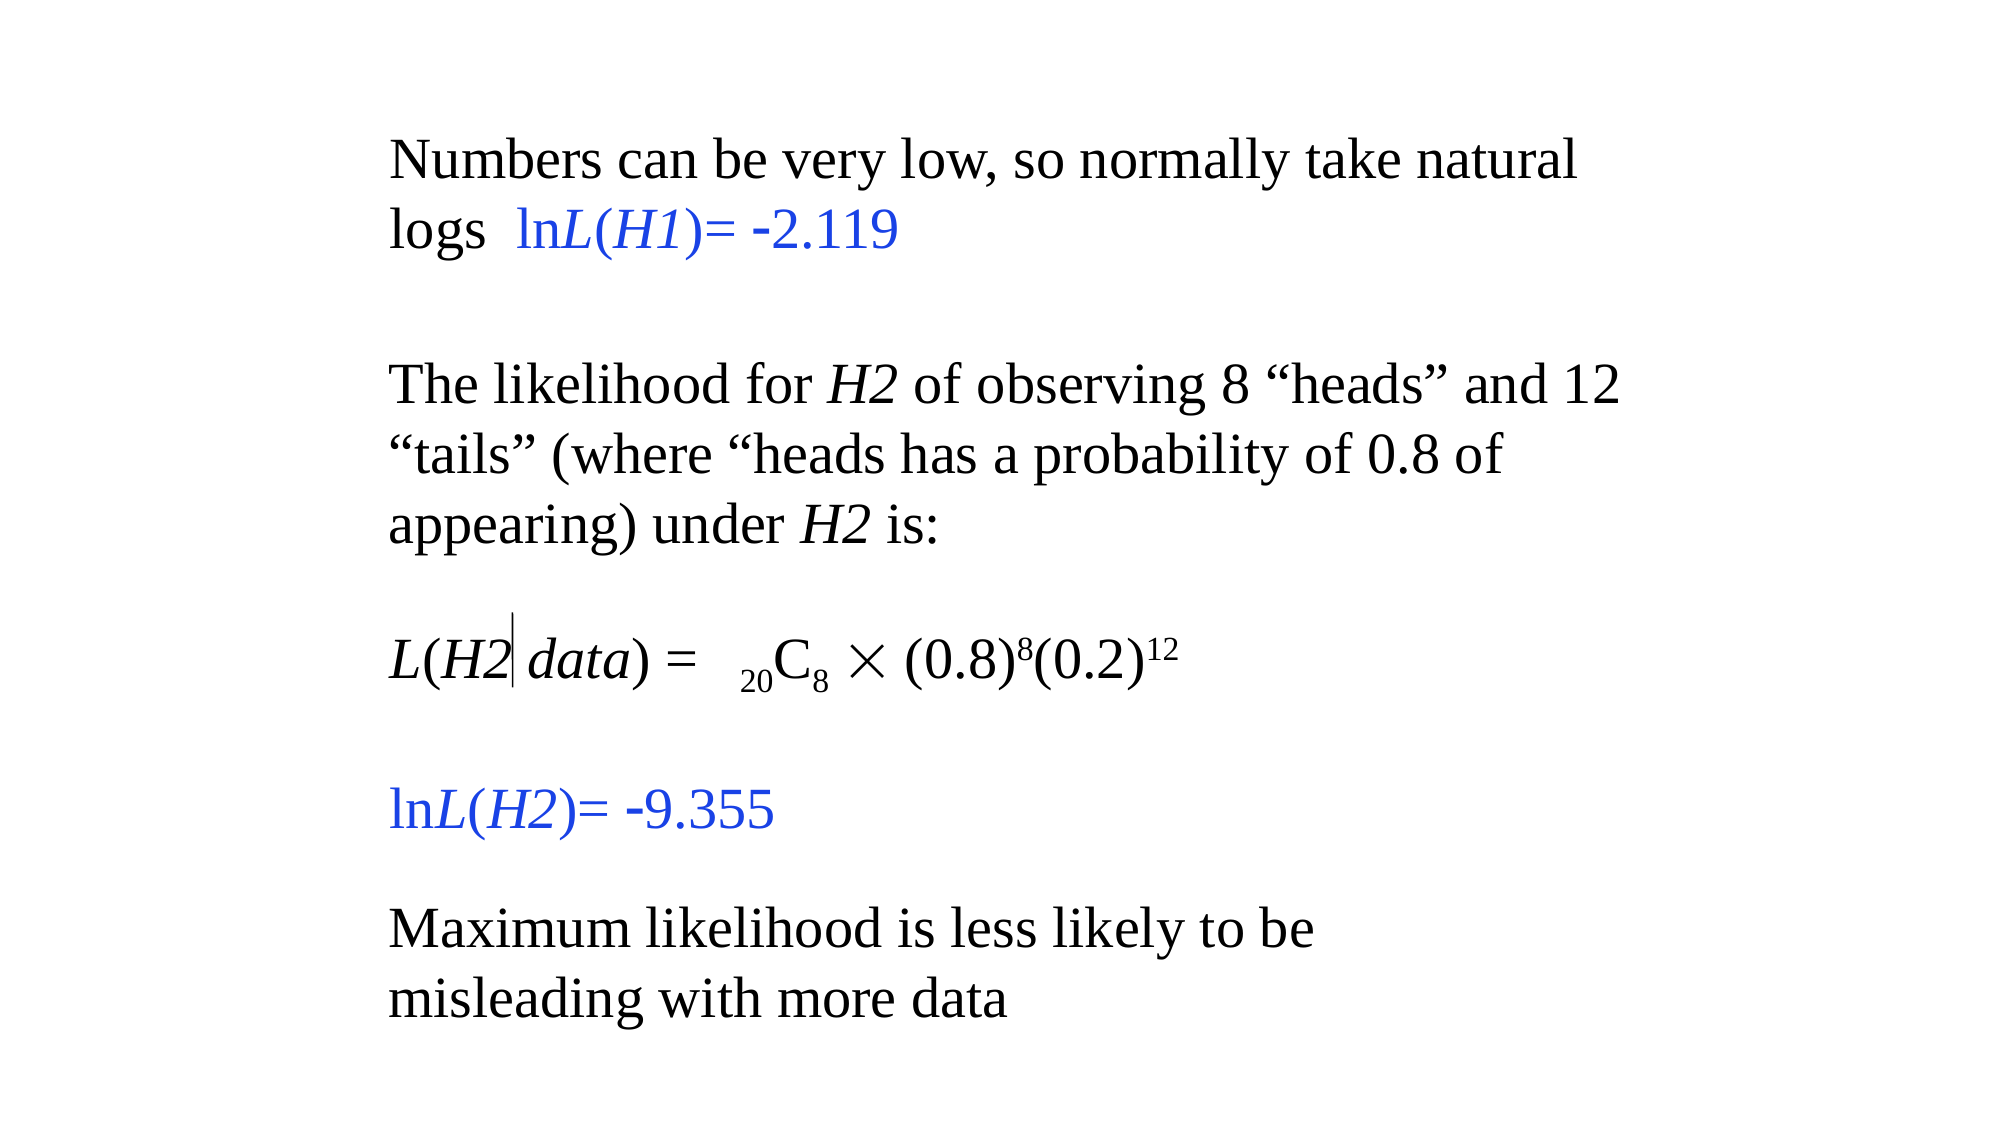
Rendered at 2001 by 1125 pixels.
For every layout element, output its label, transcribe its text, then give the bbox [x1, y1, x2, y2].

text_box The likelihood for H2 of observing 8 “heads” and 12 “tails” (where “heads has a probability of 0.8 of appearing) under H2 is: [373, 338, 1699, 563]
text_box Maximum likelihood is less likely to be misleading with more data [373, 881, 1512, 1037]
text_box L(H2 data) = [375, 612, 725, 698]
text_box lnL(H2)= 9.355 [374, 762, 913, 848]
text_box Numbers can be very low, so normally take natural logs lnL(H1)= 2.119 [375, 112, 1625, 268]
text_box 20C8  (0.8)8(0.2)12 [725, 612, 1225, 707]
